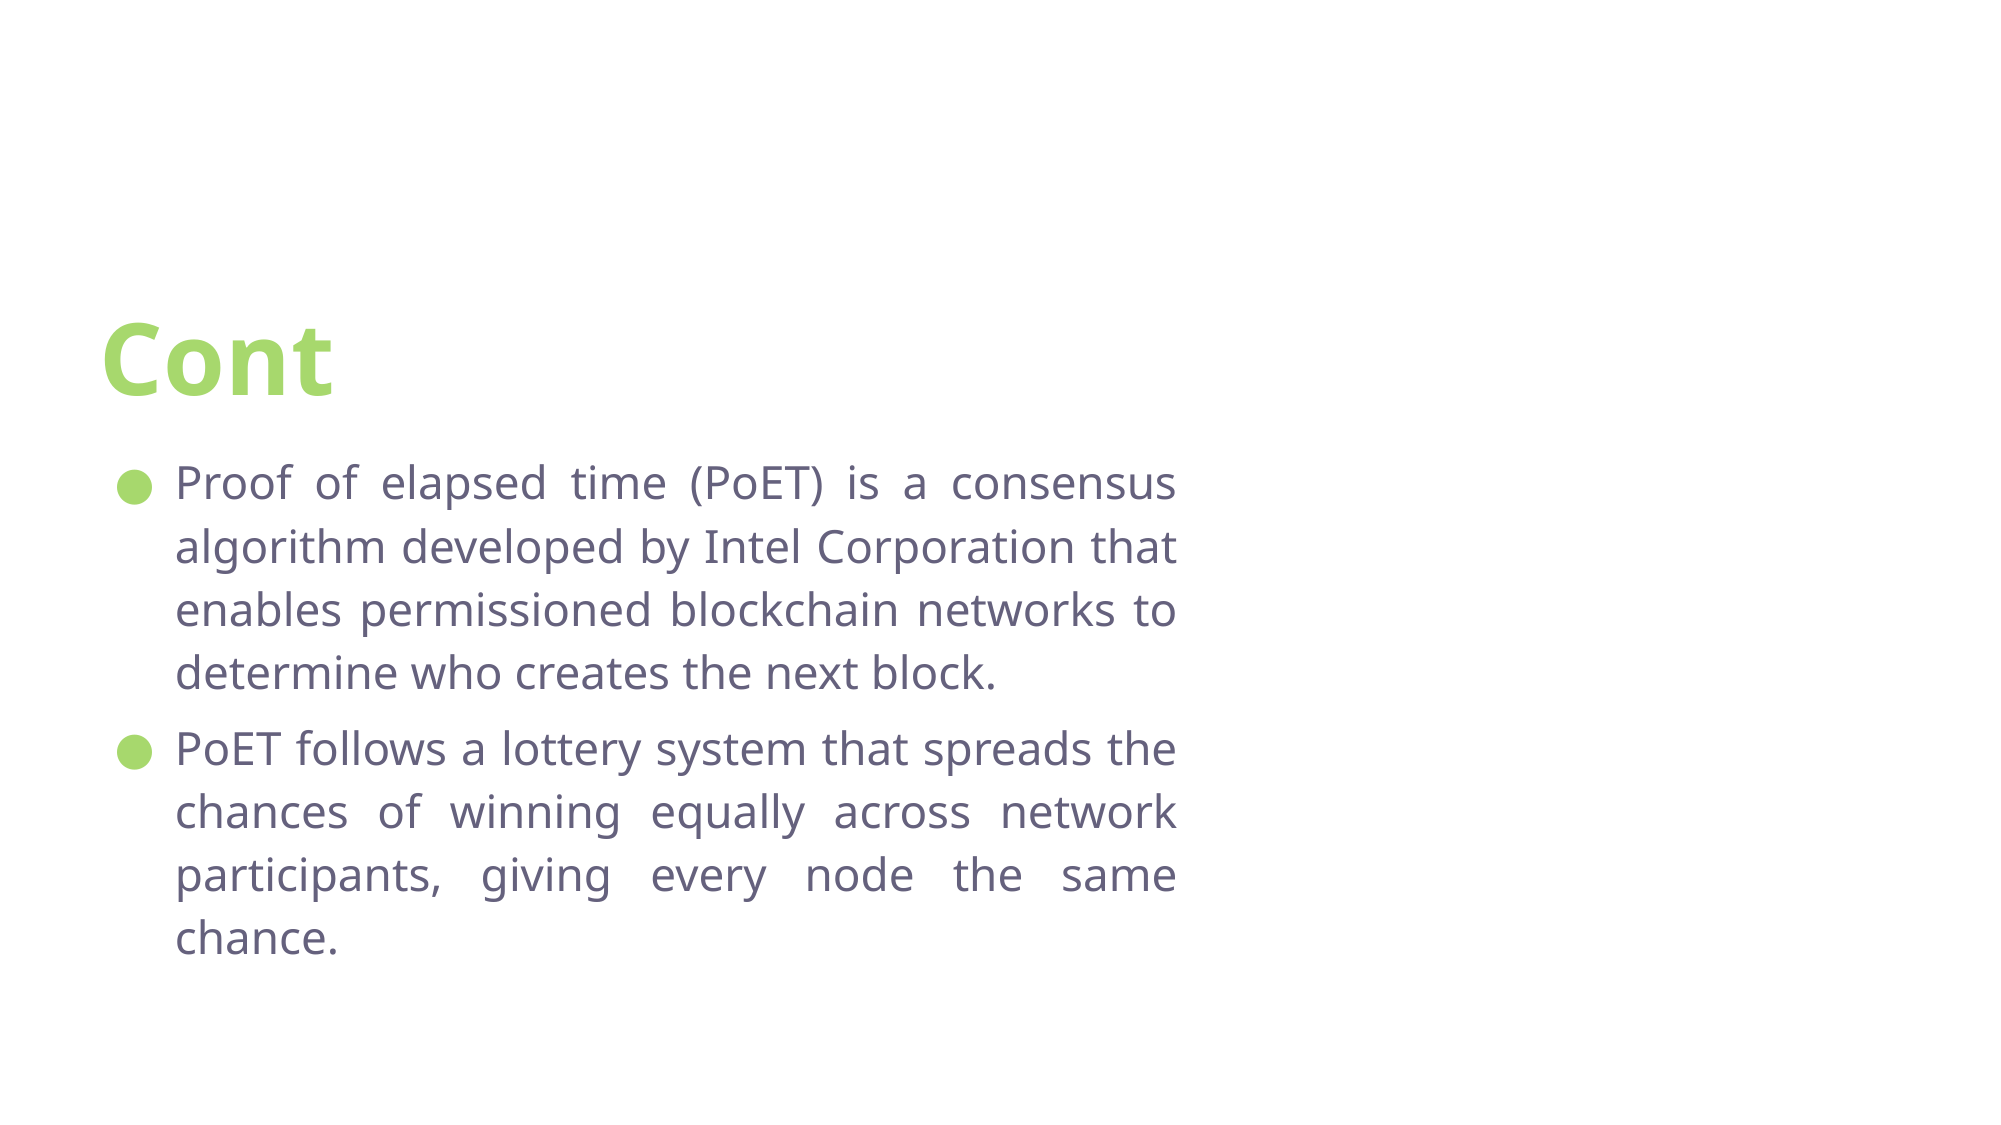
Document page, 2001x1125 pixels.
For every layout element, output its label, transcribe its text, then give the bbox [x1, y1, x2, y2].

list Proof of elapsed time (PoET) is a consensus algorithm developed by Intel Corporation that enables permissioned blockchain networks to determine who creates the next block. PoET follows a lottery system that spreads the chances of winning equally across network participants, giving every node the same chance. [99, 445, 1179, 854]
title Cont [99, 228, 1478, 416]
